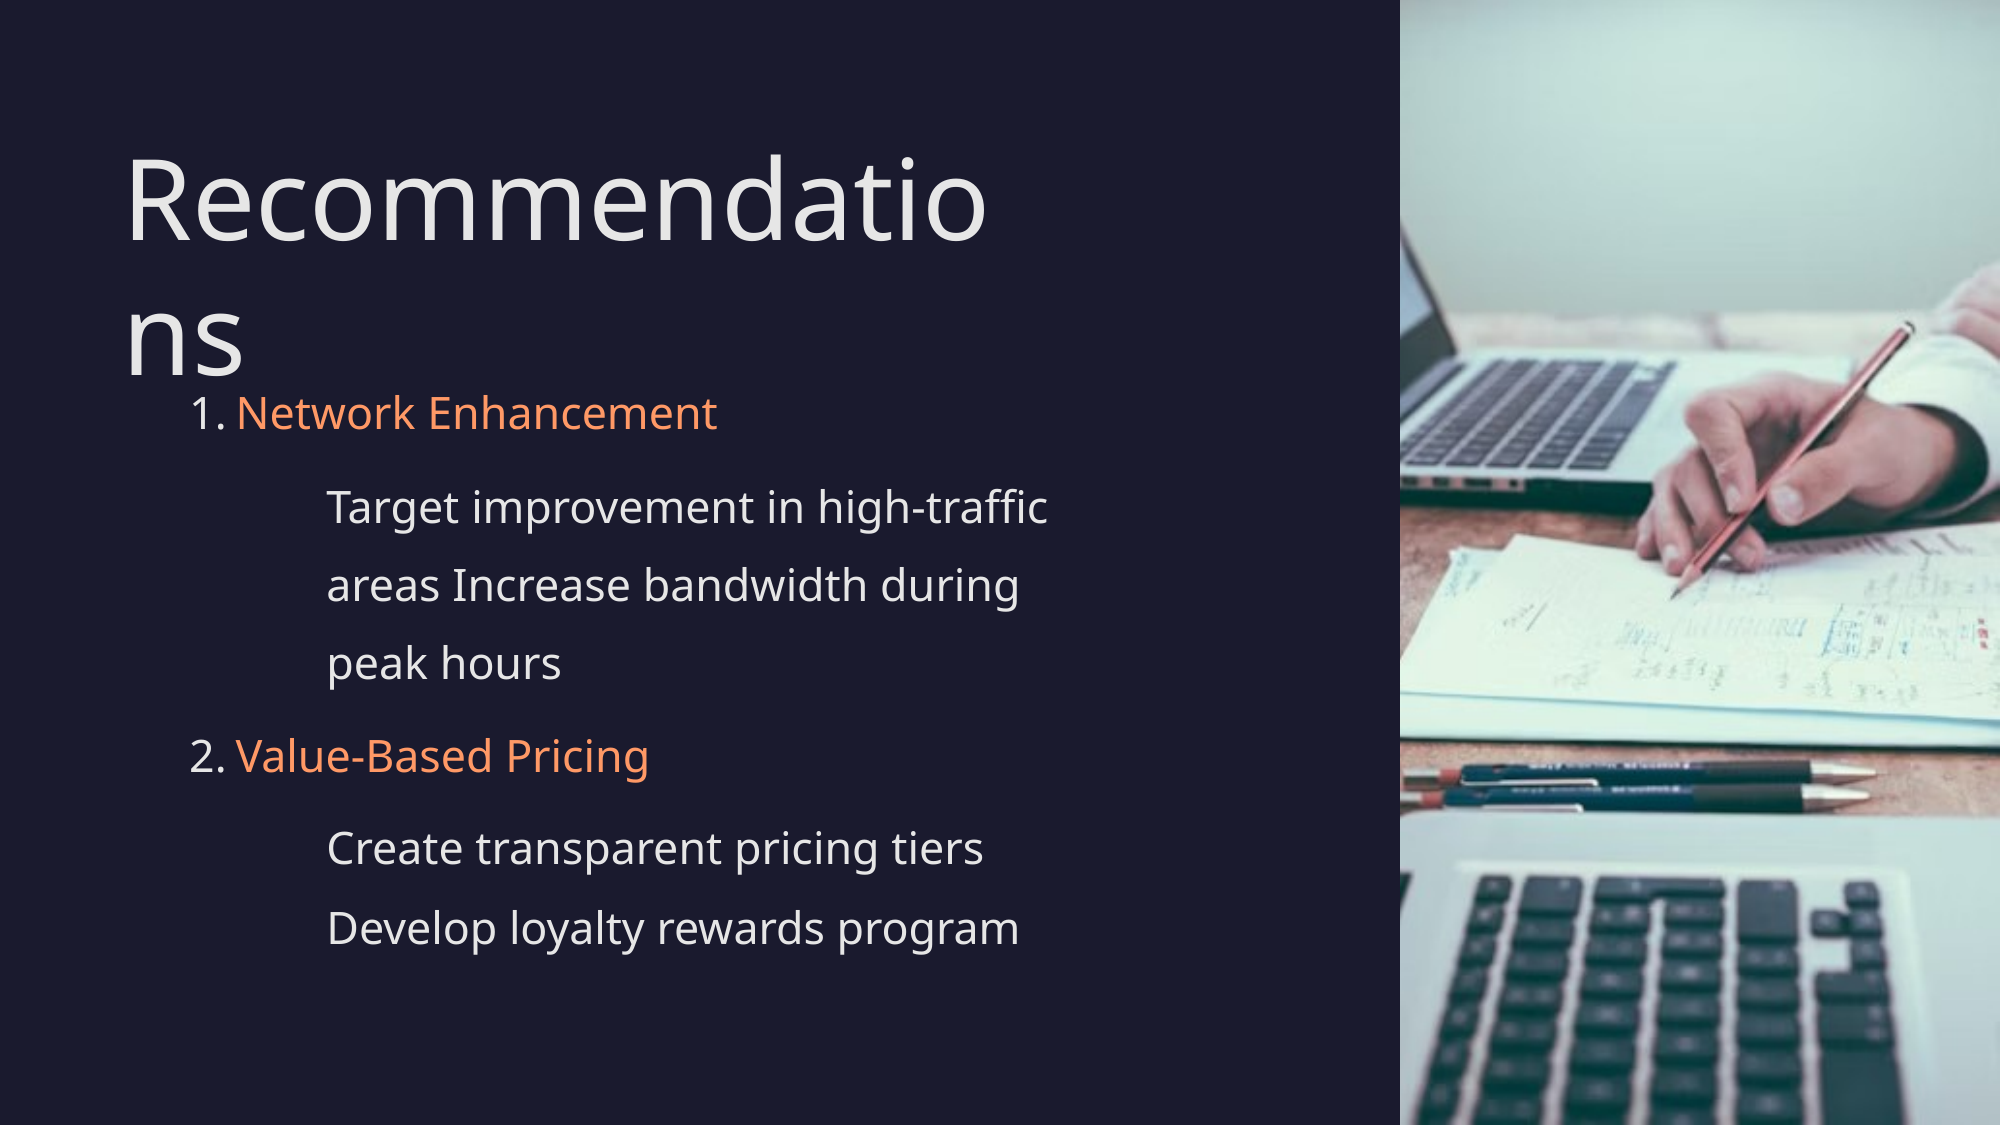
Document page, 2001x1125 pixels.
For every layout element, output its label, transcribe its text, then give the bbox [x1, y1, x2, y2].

picture [1399, 0, 2000, 1125]
list Network Enhancement Target improvement in high-traffic areas Increase bandwidth during peak hours Value-Based Pricing Create transparent pricing tiers Develop loyalty rewards program [143, 382, 1133, 1024]
title Recommendations [120, 125, 1049, 399]
